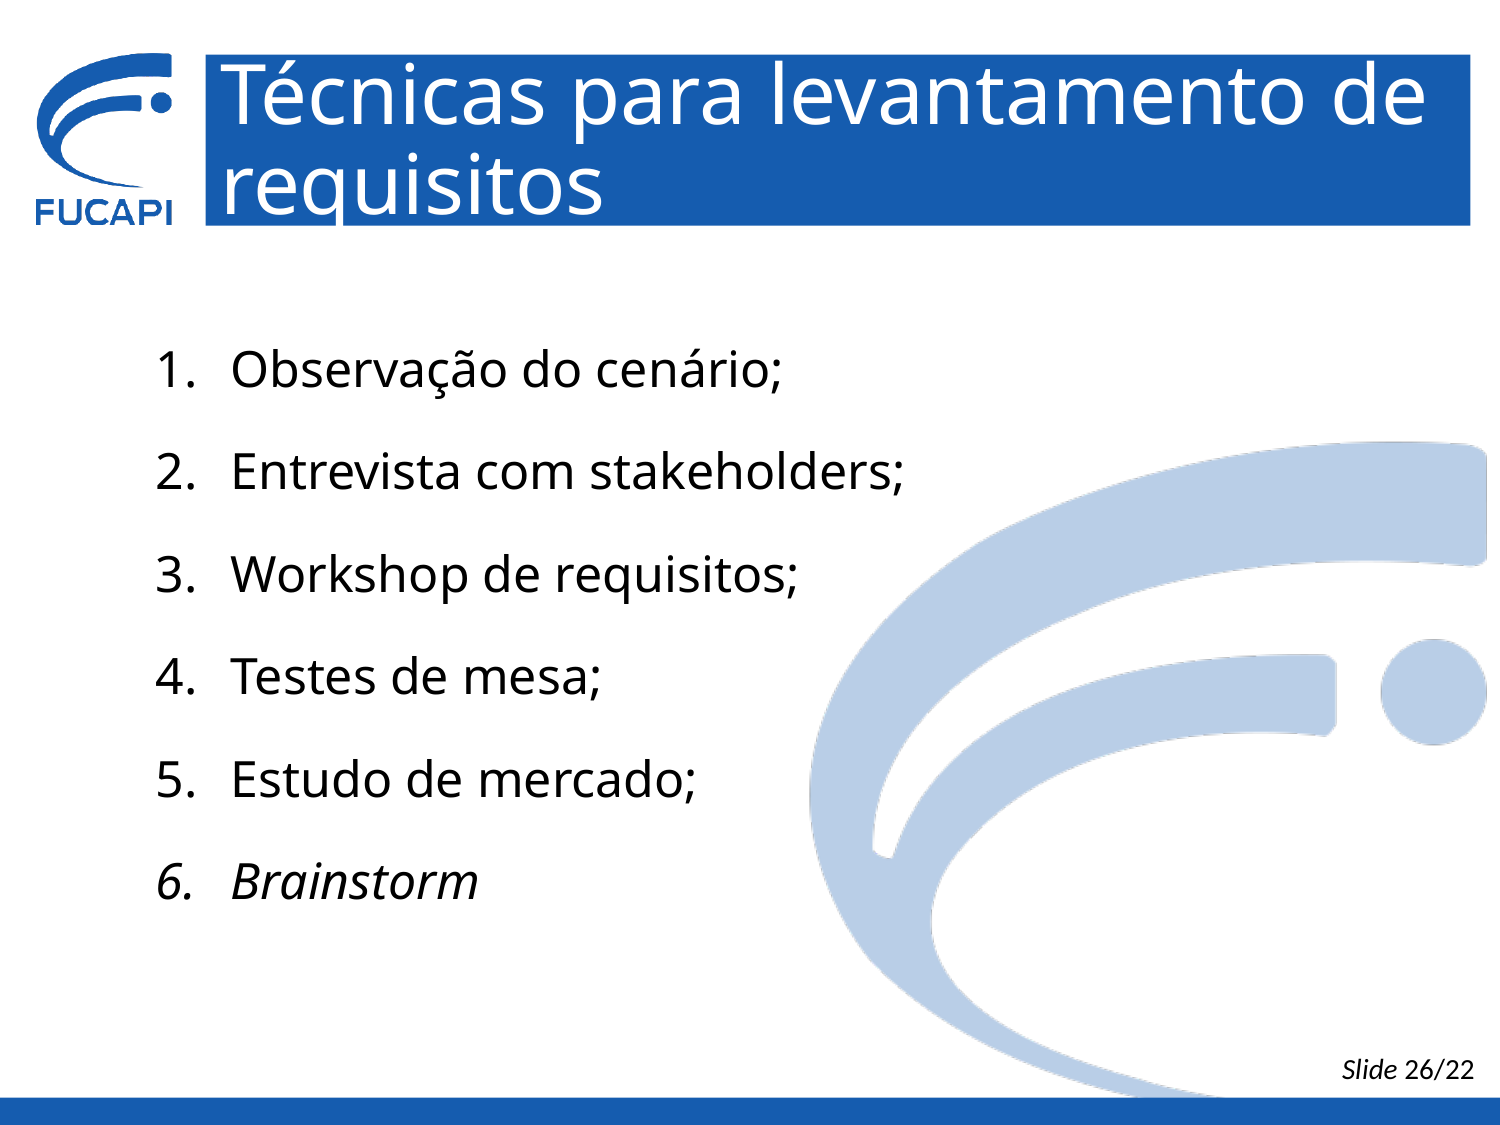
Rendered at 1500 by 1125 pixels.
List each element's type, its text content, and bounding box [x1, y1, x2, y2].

title Técnicas para levantamento de requisitos [205, 54, 1468, 232]
list Observação do cenário; Entrevista com stakeholders; Workshop de requisitos; Testes de mesa; Estudo de mercado; Brainstorm [103, 299, 1397, 1014]
picture [8, 27, 206, 257]
picture [797, 411, 1500, 1097]
